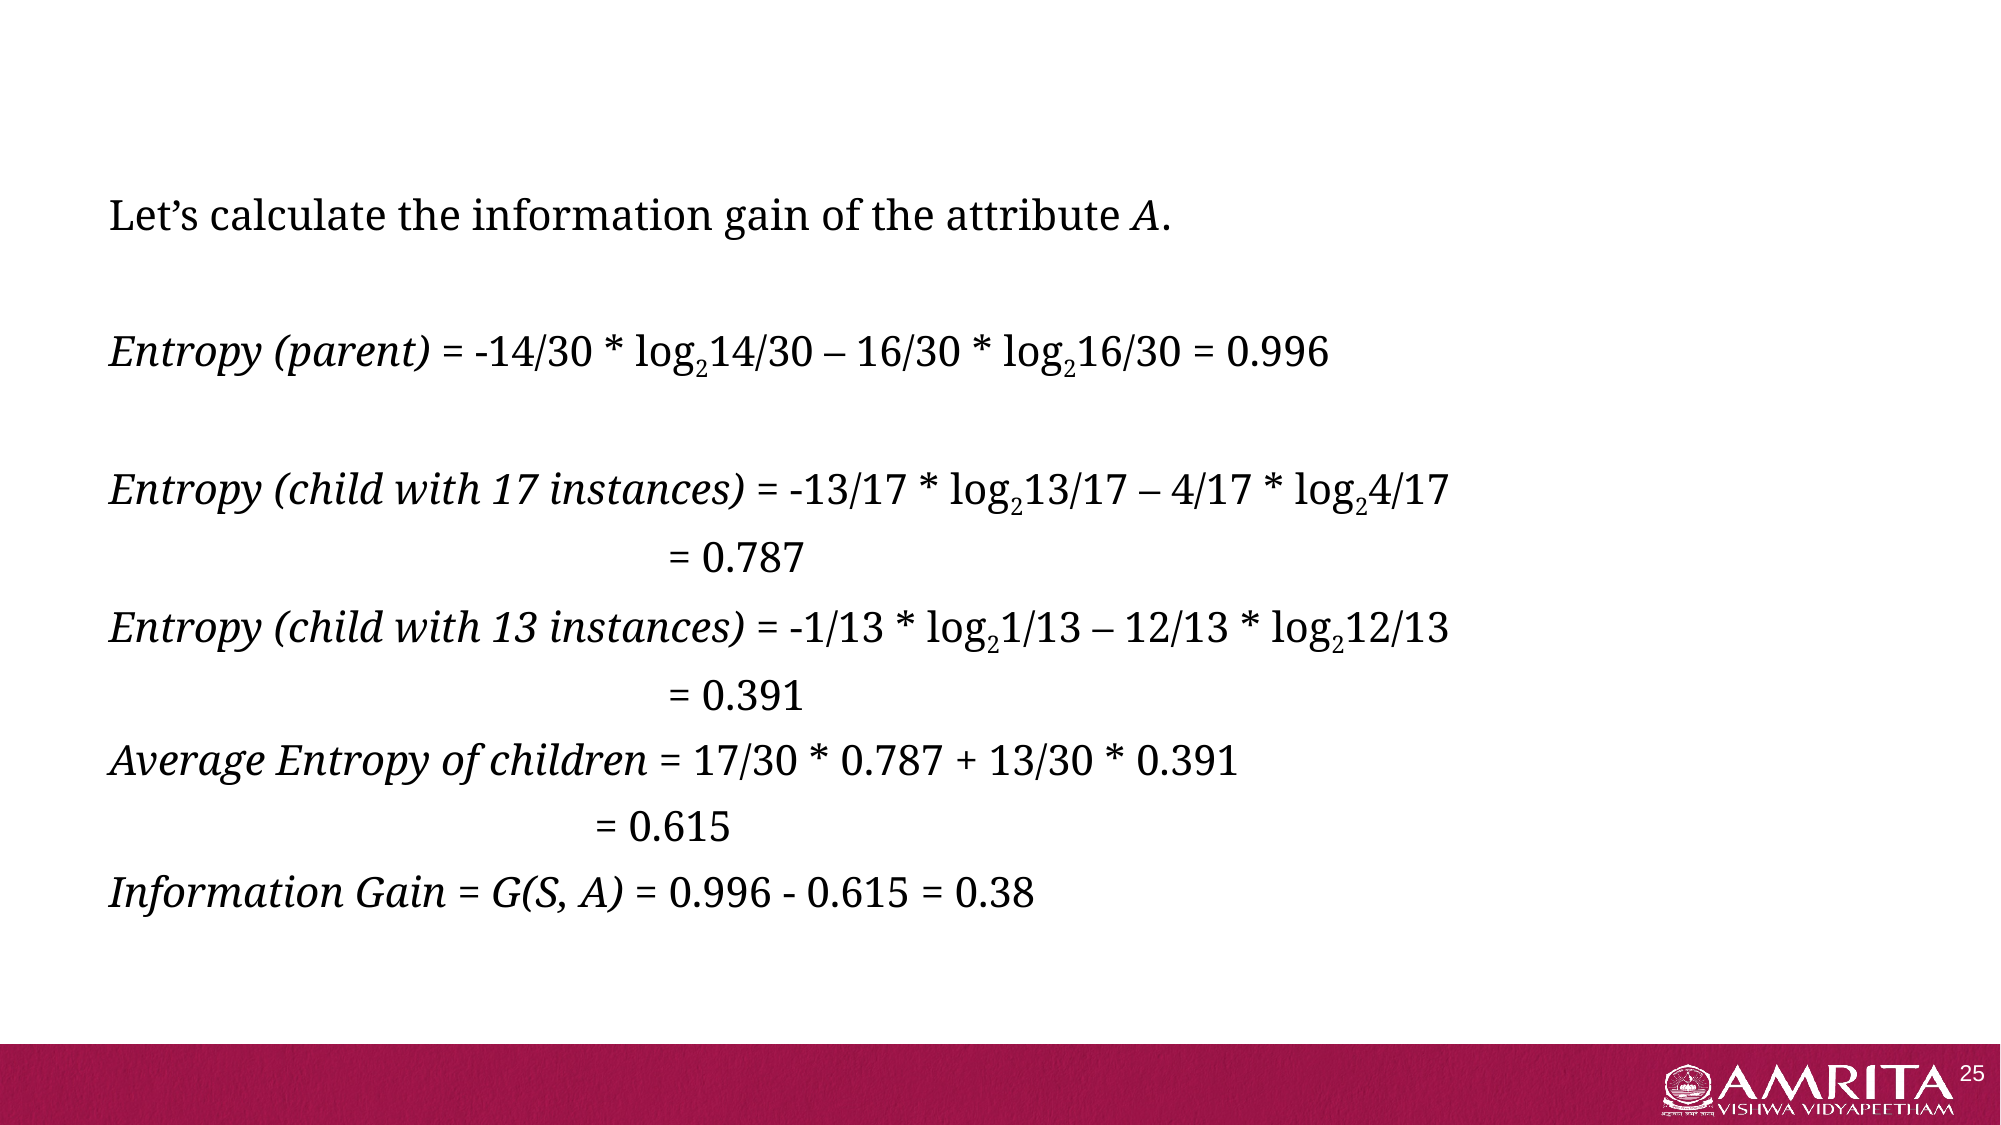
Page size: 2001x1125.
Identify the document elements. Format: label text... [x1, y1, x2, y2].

list Let’s calculate the information gain of the attribute A. Entropy (parent) = -14/30 * log214/30 – 16/30 * log216/30 = 0.996 Entropy (child with 17 instances) = -13/17 * log213/17 – 4/17 * log24/17 = 0.787 Entropy (child with 13 instances) = -1/13 * log21/13 – 12/13 * log212/13 = 0.391 Average Entropy of children = 17/30 * 0.787 + 13/30 * 0.391 = 0.615 Information Gain = G(S, A) = 0.996 - 0.615 = 0.38 [93, 186, 1933, 992]
picture [0, 1044, 2001, 1125]
slide_number 25 [1550, 1042, 2000, 1103]
